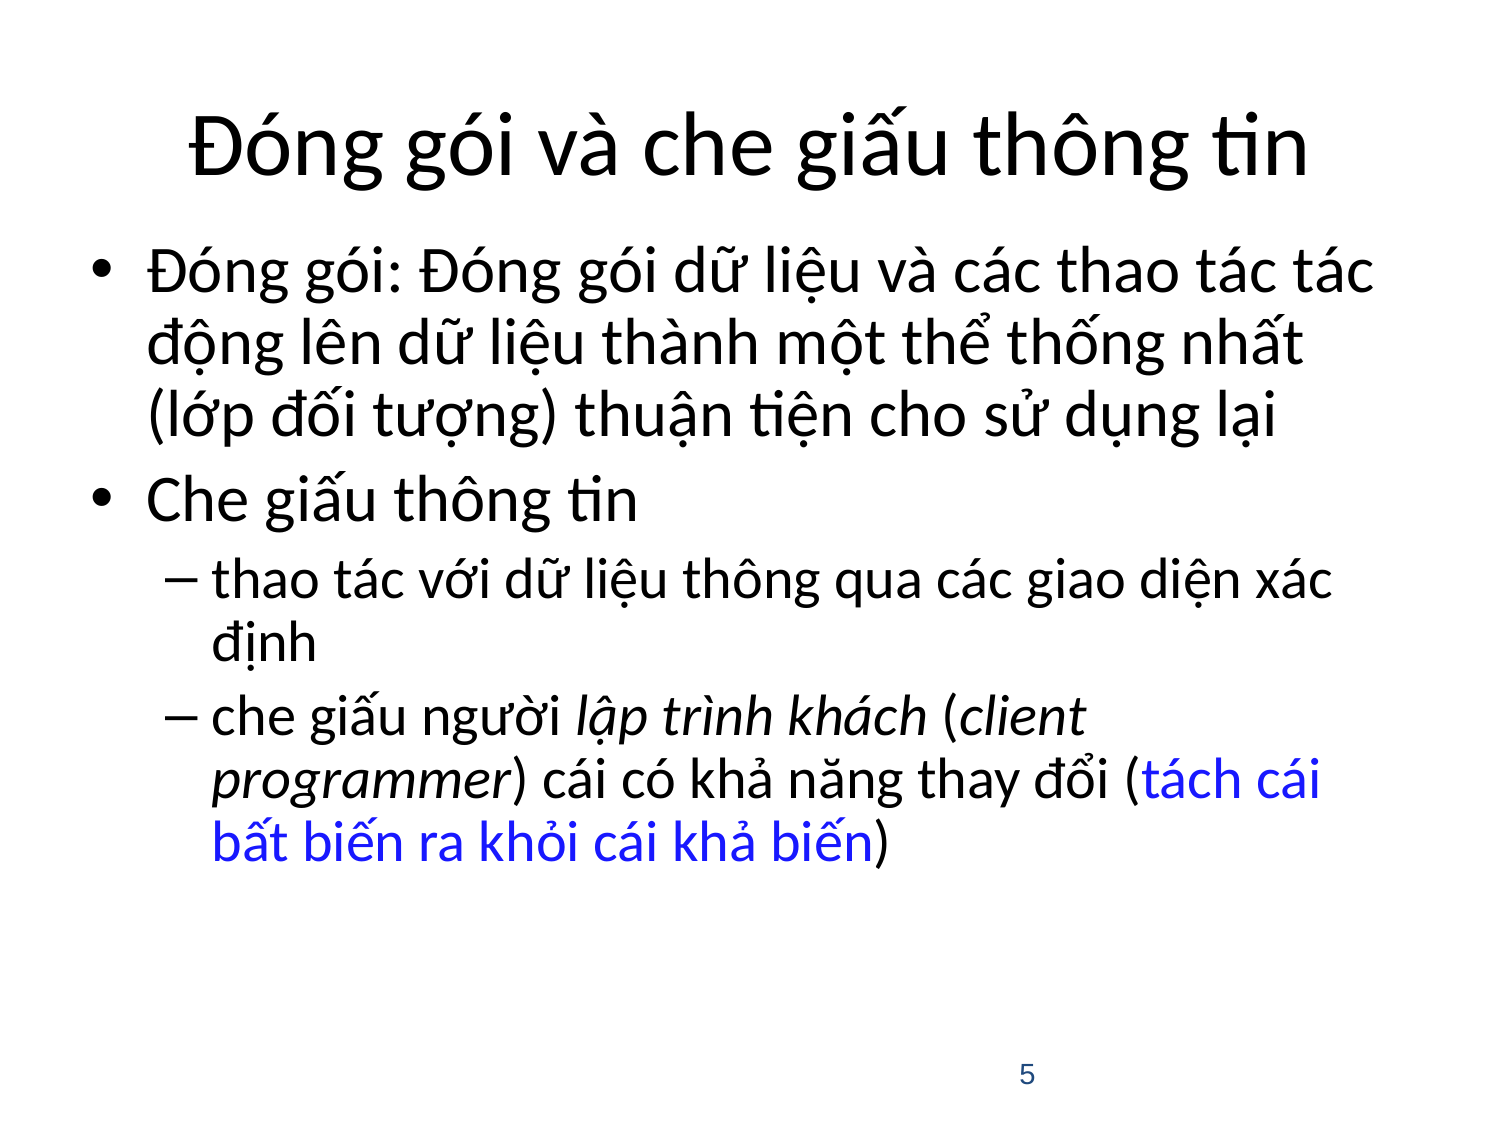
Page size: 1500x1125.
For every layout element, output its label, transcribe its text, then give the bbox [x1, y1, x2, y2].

list Đóng gói: Đóng gói dữ liệu và các thao tác tác động lên dữ liệu thành một thể thống nhất (lớp đối tượng) thuận tiện cho sử dụng lại Che giấu thông tin thao tác với dữ liệu thông qua các giao diện xác định che giấu người lập trình khách (client programmer) cái có khả năng thay đổi (tách cái bất biến ra khỏi cái khả biến) [75, 227, 1425, 1038]
title Đóng gói và che giấu thông tin [75, 45, 1425, 227]
slide_number 5 [475, 1042, 1051, 1103]
